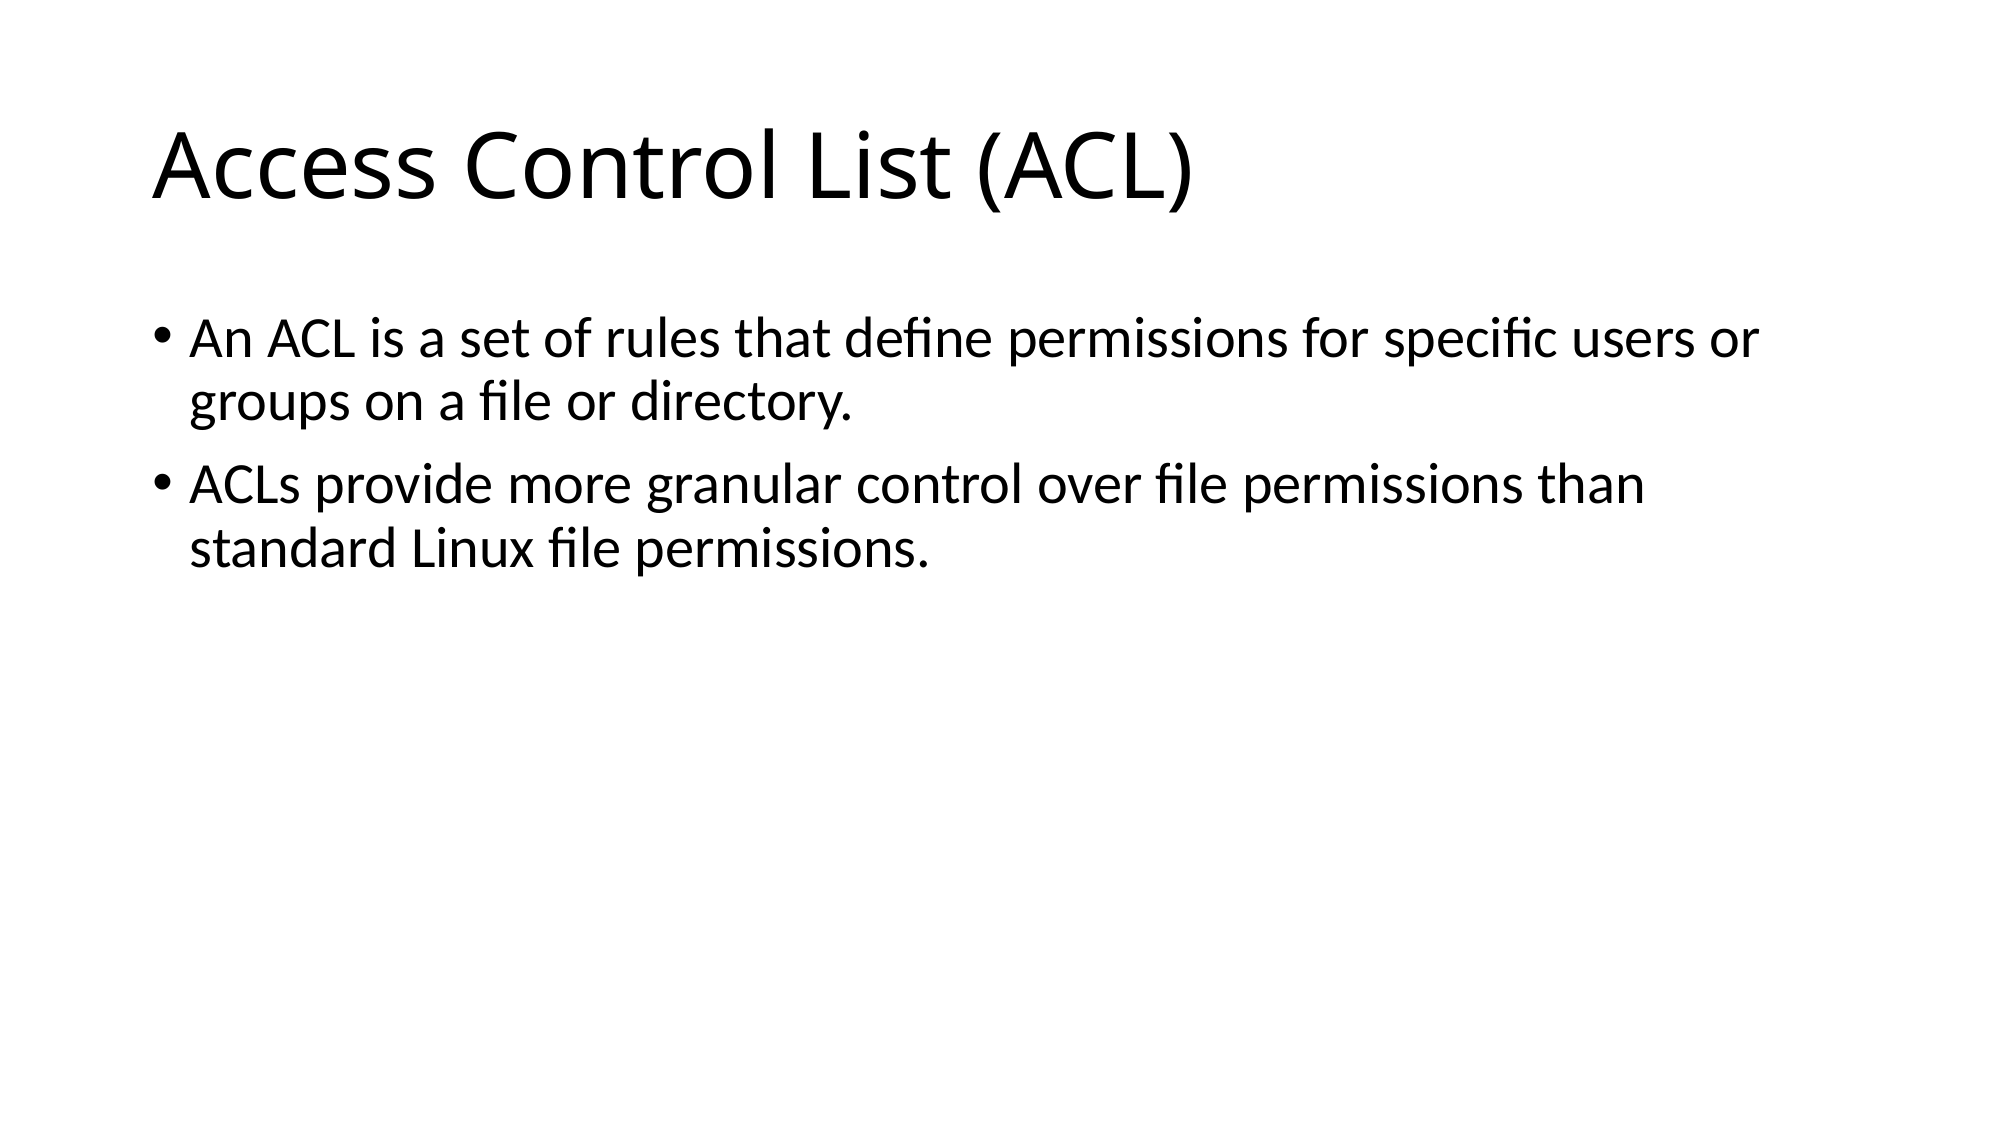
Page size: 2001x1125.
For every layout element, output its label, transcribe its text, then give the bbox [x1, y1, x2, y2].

list An ACL is a set of rules that define permissions for specific users or groups on a file or directory. ACLs provide more granular control over file permissions than standard Linux file permissions. [137, 299, 1863, 1014]
title Access Control List (ACL) [137, 59, 1863, 278]
